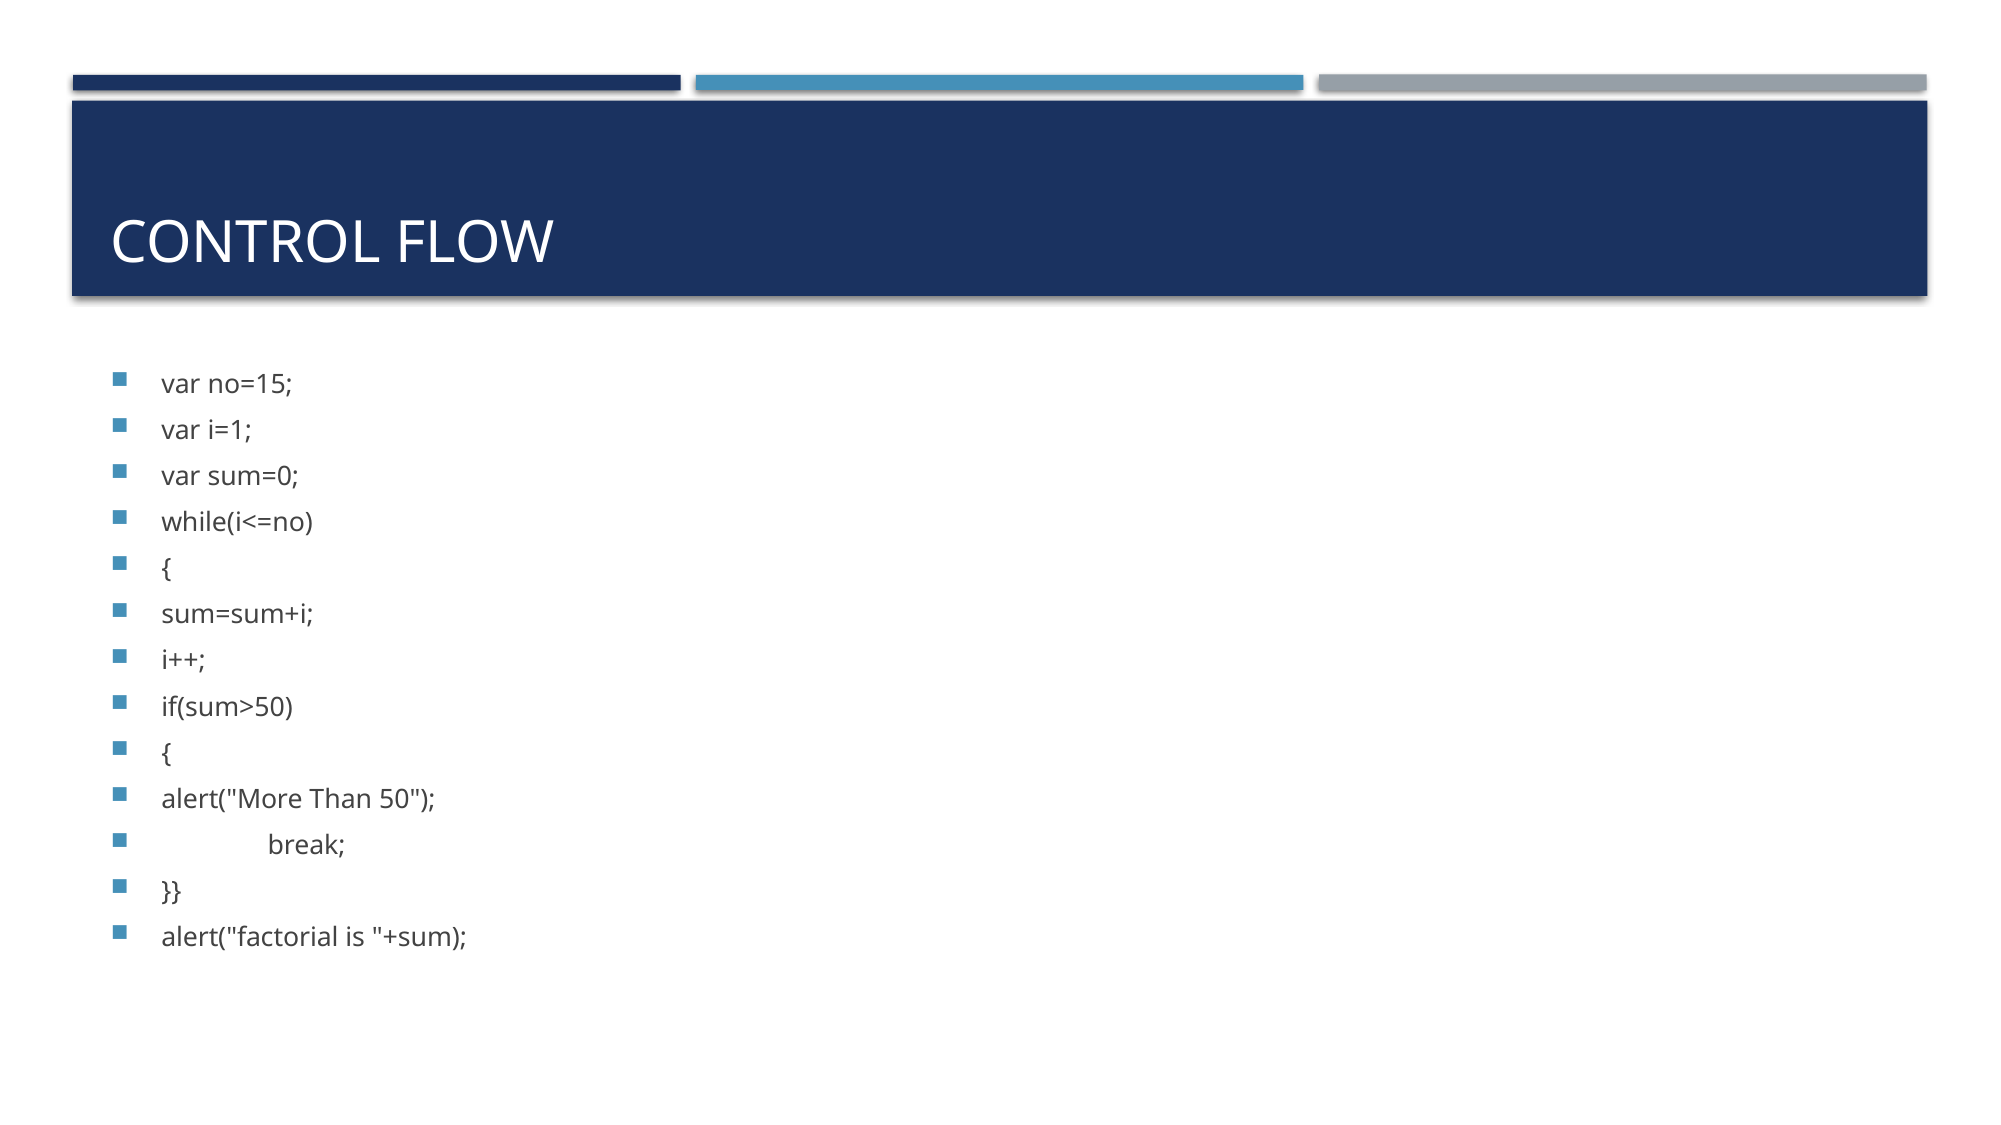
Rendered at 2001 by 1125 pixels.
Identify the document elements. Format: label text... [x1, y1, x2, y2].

list var no=15; var i=1; var sum=0; while(i<=no) { sum=sum+i; i++; if(sum>50) { alert("More Than 50"); break; }} alert("factorial is "+sum); [95, 357, 1905, 962]
title Control FLow [95, 115, 1905, 282]
